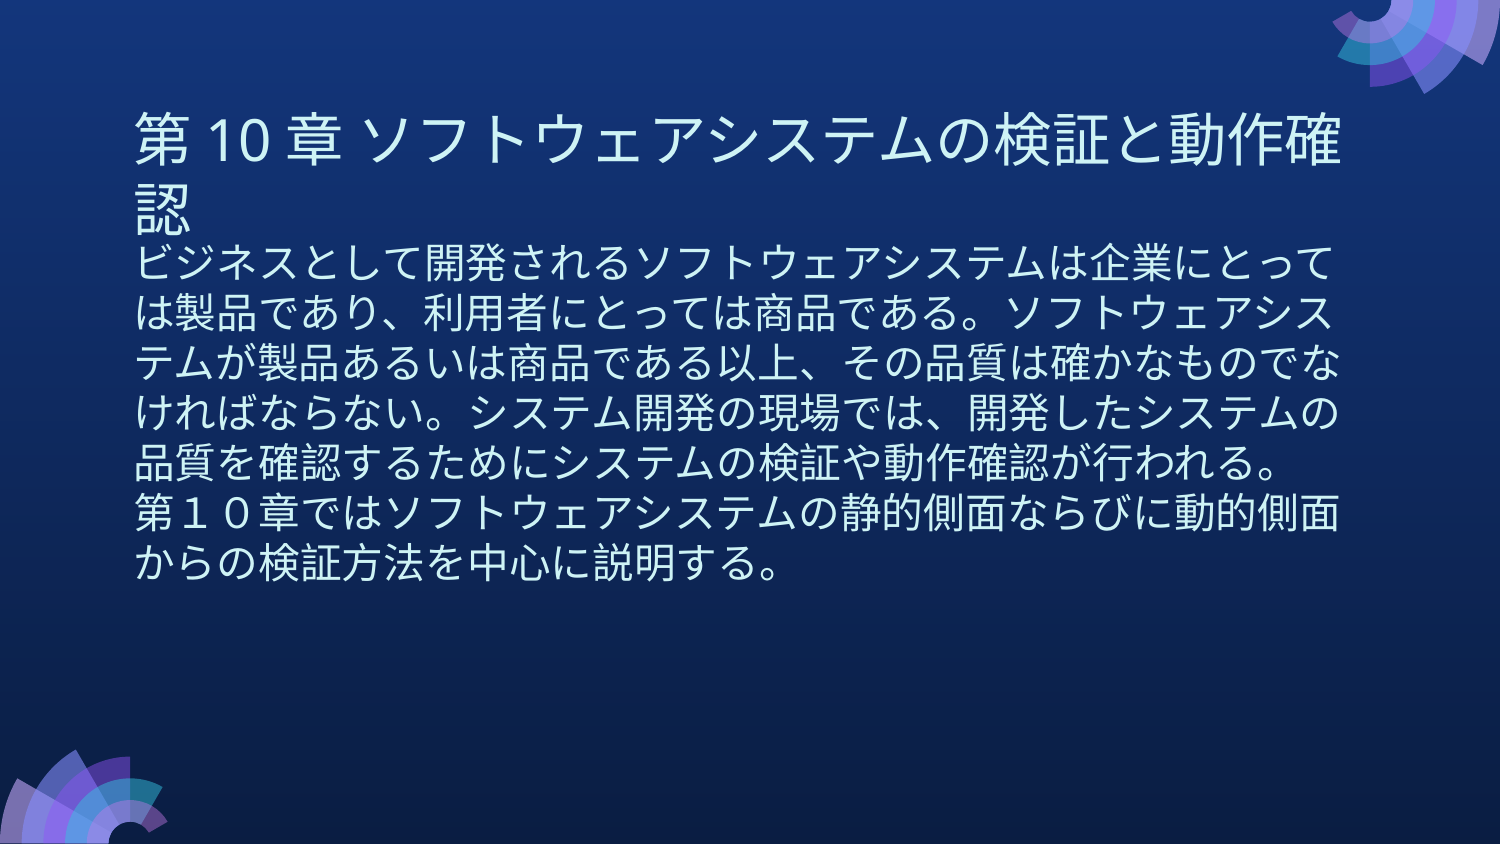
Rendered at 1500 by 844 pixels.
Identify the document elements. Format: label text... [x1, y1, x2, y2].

text_box ビジネスとして開発されるソフトウェアシステムは企業にとっては製品であり、利用者にとっては商品である。ソフトウェアシステムが製品あるいは商品である以上、その品質は確かなものでなければならない。システム開発の現場では、開発したシステムの品質を確認するためにシステムの検証や動作確認が行われる。 第１０章ではソフトウェアシステムの静的側面ならびに動的側面からの検証方法を中心に説明する。 [118, 221, 1382, 750]
title 第10章 ソフトウェアシステムの検証と動作確認 [118, 88, 1382, 183]
